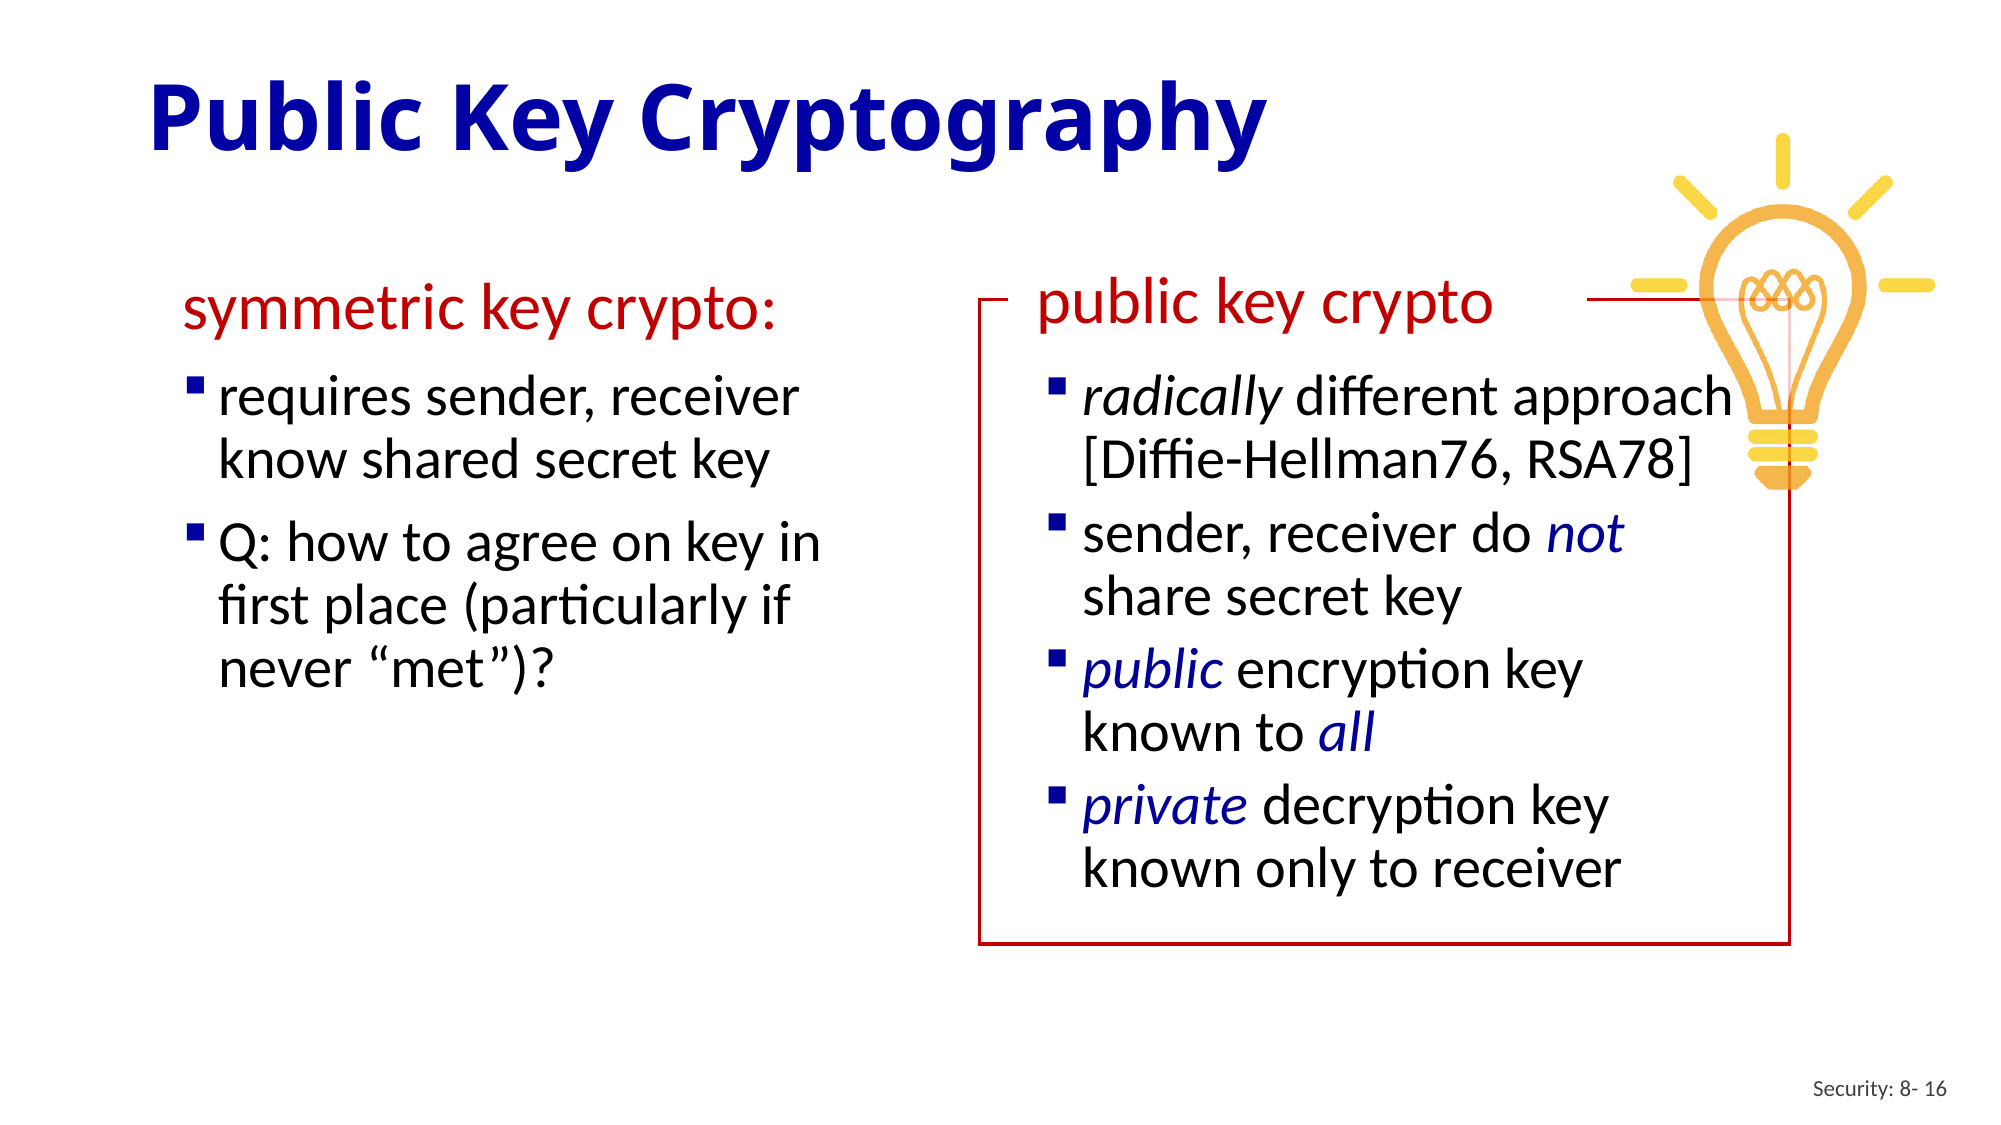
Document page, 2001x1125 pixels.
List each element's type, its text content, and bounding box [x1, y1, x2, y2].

picture [1393, 0, 2000, 685]
title Public Key Cryptography [131, 47, 1393, 195]
text_box symmetric key crypto: requires sender, receiver know shared secret key Q: how to agree on key in first place (particularly if never “met”)? [145, 264, 883, 1028]
slide_number Security: 8- [1512, 1056, 1963, 1117]
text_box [979, 249, 1790, 945]
